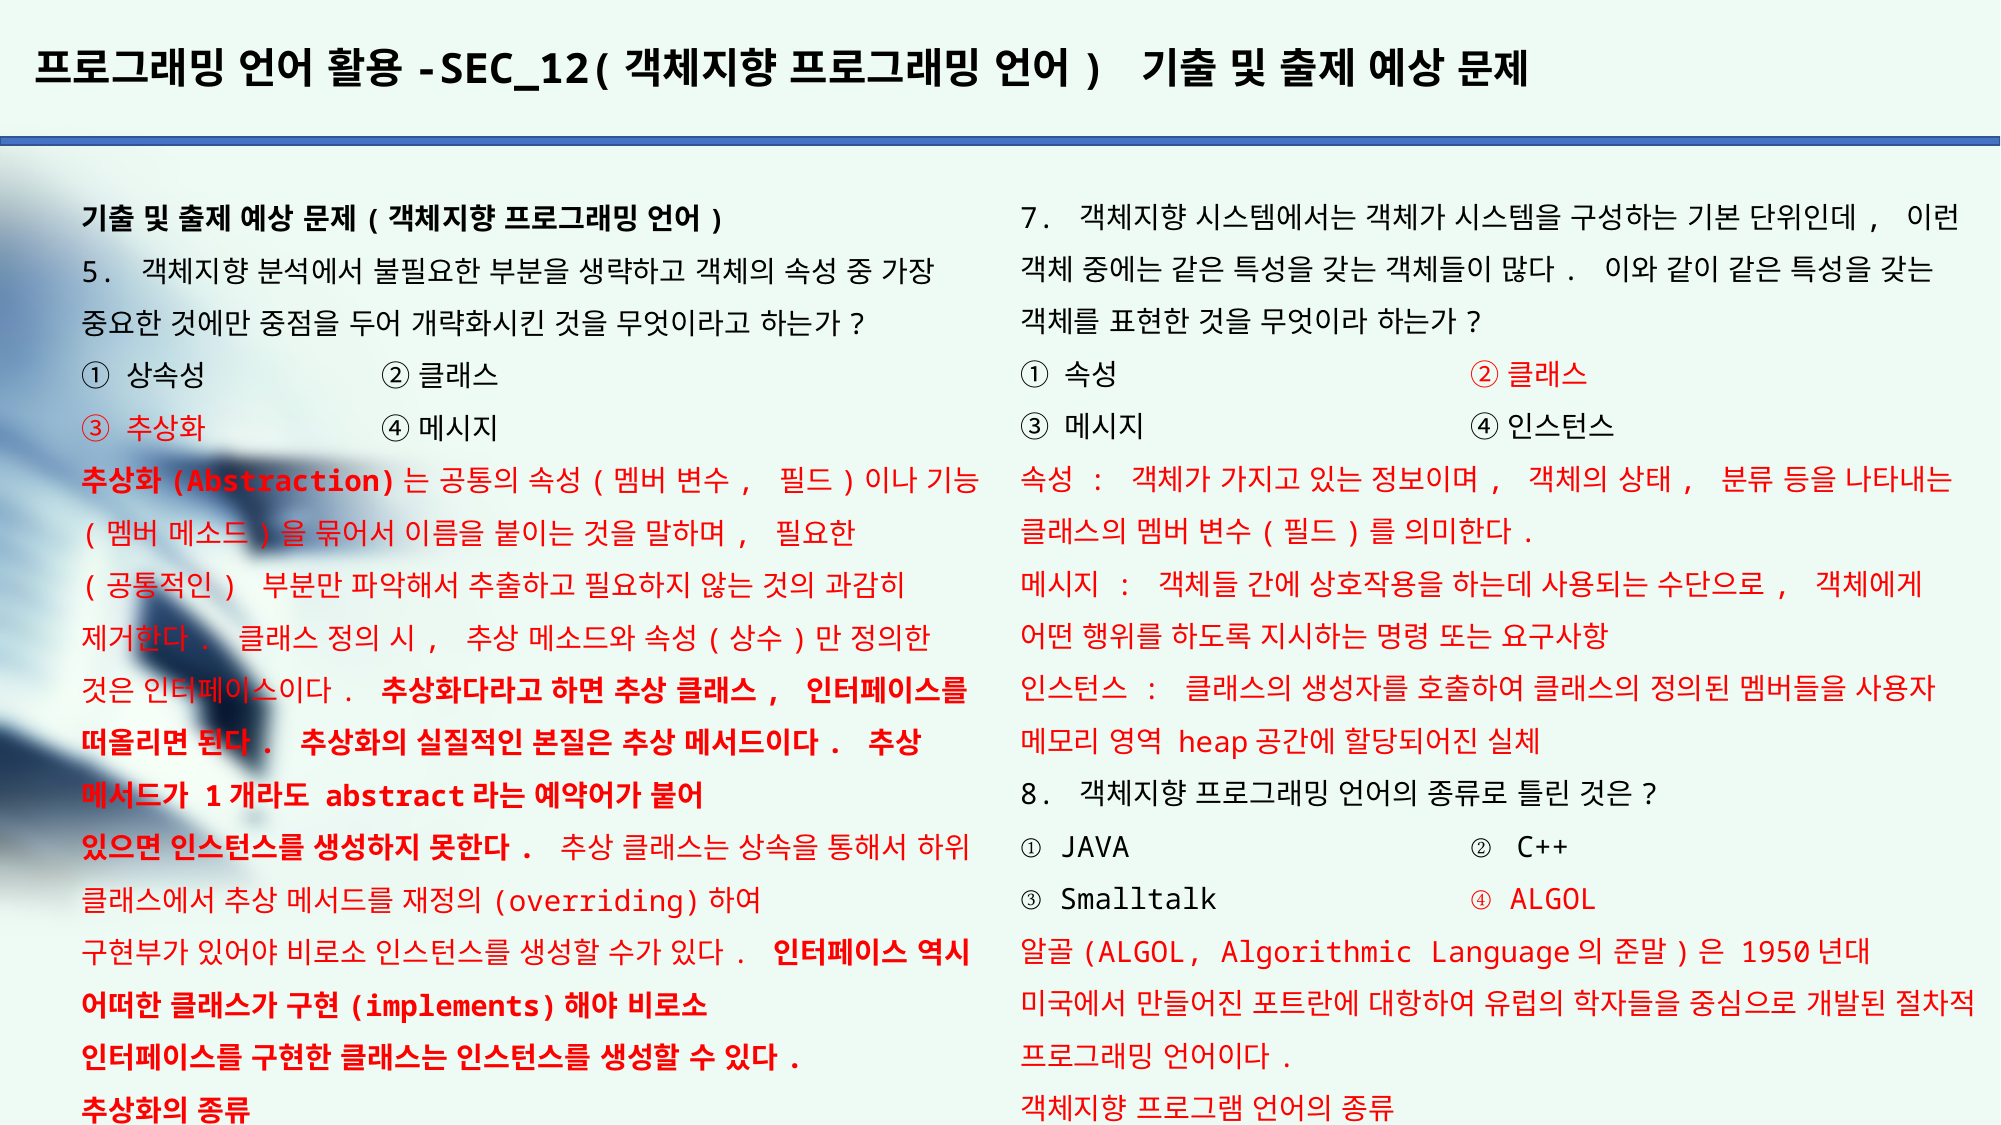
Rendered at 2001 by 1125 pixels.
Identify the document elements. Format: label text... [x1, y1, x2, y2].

title 프로그래밍 언어 활용-SEC_12(객체지향 프로그래밍 언어) 기출 및 출제 예상 문제 [19, 14, 1993, 126]
text_box 7. 객체지향 시스템에서는 객체가 시스템을 구성하는 기본 단위인데, 이런 객체 중에는 같은 특성을 갖는 객체들이 많다. 이와 같이 같은 특성을 갖는 객체를 표현한 것을 무엇이라 하는가? ① 속성 ② 클래스 ③ 메시지 ④ 인스턴스 속성 : 객체가 가지고 있는 정보이며, 객체의 상태, 분류 등을 나타내는 클래스의 멤버 변수(필드)를 의미한다. 메시지 : 객체들 간에 상호작용을 하는데 사용되는 수단으로, 객체에게 어떤 행위를 하도록 지시하는 명령 또는 요구사항 인스턴스 : 클래스의 생성자를 호출하여 클래스의 정의된 멤버들을 사용자 메모리 영역 heap공간에 할당되어진 실체 8. 객체지향 프로그래밍 언어의 종류로 틀린 것은? ① JAVA ② C++ ③ Smalltalk ④ ALGOL 알골(ALGOL, Algorithmic Language의 준말)은 1950년대 미국에서 만들어진 포트란에 대항하여 유럽의 학자들을 중심으로 개발된 절차적 프로그래밍 언어이다. 객체지향 프로그램 언어의 종류 JAVA - 분산 네트워크 환경에 적용이 가능하며, 멀티스레드 기능을 제공하므로 여러 작업을 동시성과 병렬성을 통하여 처리할 수 있다. - 운영체제 및 하드웨어에 독립적이며, 이식성이 강하다. - 캡슐화가 가능하고 재사용성이 높다. - 단일 상속만 가능하며, 다중 상속의 대체 방법은 포함(Composite) 으로 가능하다. C++ - C 언어에다가 객체지향 개념을 적용한 언어이다. - 모든 문제를 객체로 모델링 하여 표현한다. - 다중 상속이 가능한 언어이다.(문제점은 다중 상속을 하니 멤버들의 충돌을 배제할 수 없다.) Smalltalk - 1세대 객체지향 프로그래밍 언어 중 하나로 순수한 객체지향 프로그래밍 언어이다. - 최초로 GUI(Graphic User Interface)를 제공한 언어이다. - 1960년대에 출시되었기에 당시에는 하드웨어가 상당히 수준이 떨어져 있는 상태라 사용성이 높지 않아서 자연스레 사장되었다. 하지만 이후에 나오는 객체지향 언어의 모태가 된 언어이다. 그리고 위의 나열한 3개의 언어 말고도 시뮬라67, C#, Python, JavaScript 등 지금까지 15개의 객체지향 언어가 존재한다. [1005, 174, 2000, 1125]
picture [0, 0, 2000, 136]
text_box 기출 및 출제 예상 문제(객체지향 프로그래밍 언어) 5. 객체지향 분석에서 불필요한 부분을 생략하고 객체의 속성 중 가장 중요한 것에만 중점을 두어 개략화시킨 것을 무엇이라고 하는가? ① 상속성 ② 클래스 ③ 추상화 ④ 메시지 추상화(Abstraction)는 공통의 속성(멤버 변수, 필드)이나 기능(멤버 메소드)을 묶어서 이름을 붙이는 것을 말하며, 필요한 (공통적인) 부분만 파악해서 추출하고 필요하지 않는 것의 과감히 제거한다. 클래스 정의 시, 추상 메소드와 속성(상수)만 정의한 것은 인터페이스이다. 추상화다라고 하면 추상 클래스, 인터페이스를 떠올리면 된다. 추상화의 실질적인 본질은 추상 메서드이다. 추상 메서드가 1개라도 abstract라는 예약어가 붙어 있으면 인스턴스를 생성하지 못한다. 추상 클래스는 상속을 통해서 하위 클래스에서 추상 메서드를 재정의(overriding)하여 구현부가 있어야 비로소 인스턴스를 생성할 수가 있다. 인터페이스 역시 어떠한 클래스가 구현(implements)해야 비로소 인터페이스를 구현한 클래스는 인스턴스를 생성할 수 있다. 추상화의 종류 - 과정 추상화 : 자세한 수행 과정을 정의하지 않고, 전반적인 흐름만 파악할 수 있게 설계하는 방법 - 데이터 추상화 : 데이터의 세부적인 속성이나 용도를 정의하지 않고, 데이터 구조를 대표할 수 있는 표현으로 대체하는 방법 - 제어 추상화 : 이벤트 발생의 정확한 절차나 방법을 정의하지 않고, 대표할 수 있는 표현으로 대체하는 방법 6. 객체지향(Object-Oriented)의 개념 설명 중 가장 옳지 않은 것은? ① 클래스(Class) : 데이터 값을 저장하는 필드와 이 필드에서 연산하는 메소드로 정의 ② 속성(Attribute) : 객체들이 갖고 있는 데이터의 값으로 파일 처리에서 객체는 레코드, 속성은 필드와 유사한 개념 ③ 객체(Object) : 데이터 구조와 이 구조 하에서 이루어진 연산 들이 모여서 하나의 독립된 기능을 수행하는 것 ④ 메소드(Method) : 객체들 사이에서 정보를 교환하기 위한 수단 메소드는 객체의 상태를 참조하거나 변경하기 위한 수단이다. 하지만 객체들 사이에서 정보를 교환하기 위한 수단은 메시지이다. [66, 175, 1000, 1125]
picture [0, 146, 2000, 1125]
